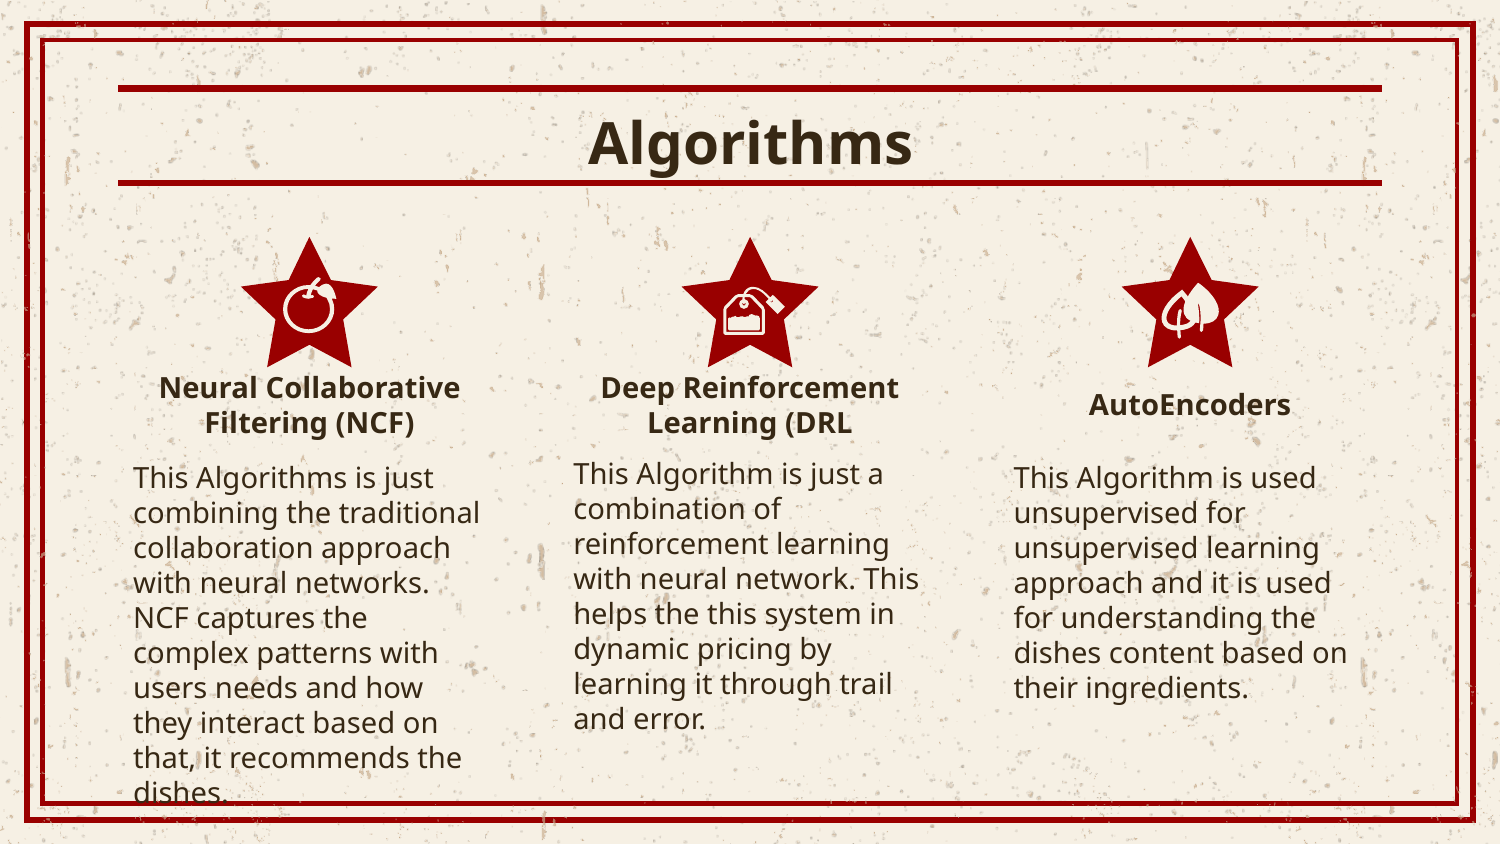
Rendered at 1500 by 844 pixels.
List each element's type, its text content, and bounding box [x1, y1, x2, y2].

text_box [240, 236, 378, 368]
title Neural Collaborative Filtering (NCF) [118, 372, 502, 435]
title Deep Reinforcement Learning (DRL [558, 372, 942, 435]
subtitle This Algorithms is just combining the traditional collaboration approach with neural networks. NCF captures the complex patterns with users needs and how they interact based on that, it recommends the dishes. [118, 444, 502, 775]
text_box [723, 286, 786, 336]
title AutoEncoders [998, 372, 1382, 435]
picture [1, 1, 1500, 844]
text_box [681, 236, 819, 368]
text_box [283, 277, 337, 334]
text_box [1161, 282, 1219, 339]
text_box [1121, 236, 1259, 368]
subtitle This Algorithm is just a combination of reinforcement learning with neural network. This helps the this system in dynamic pricing by learning it through trail and error. [558, 440, 942, 771]
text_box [117, 88, 1383, 184]
subtitle This Algorithm is used unsupervised for unsupervised learning approach and it is used for understanding the dishes content based on their ingredients. [998, 444, 1382, 730]
